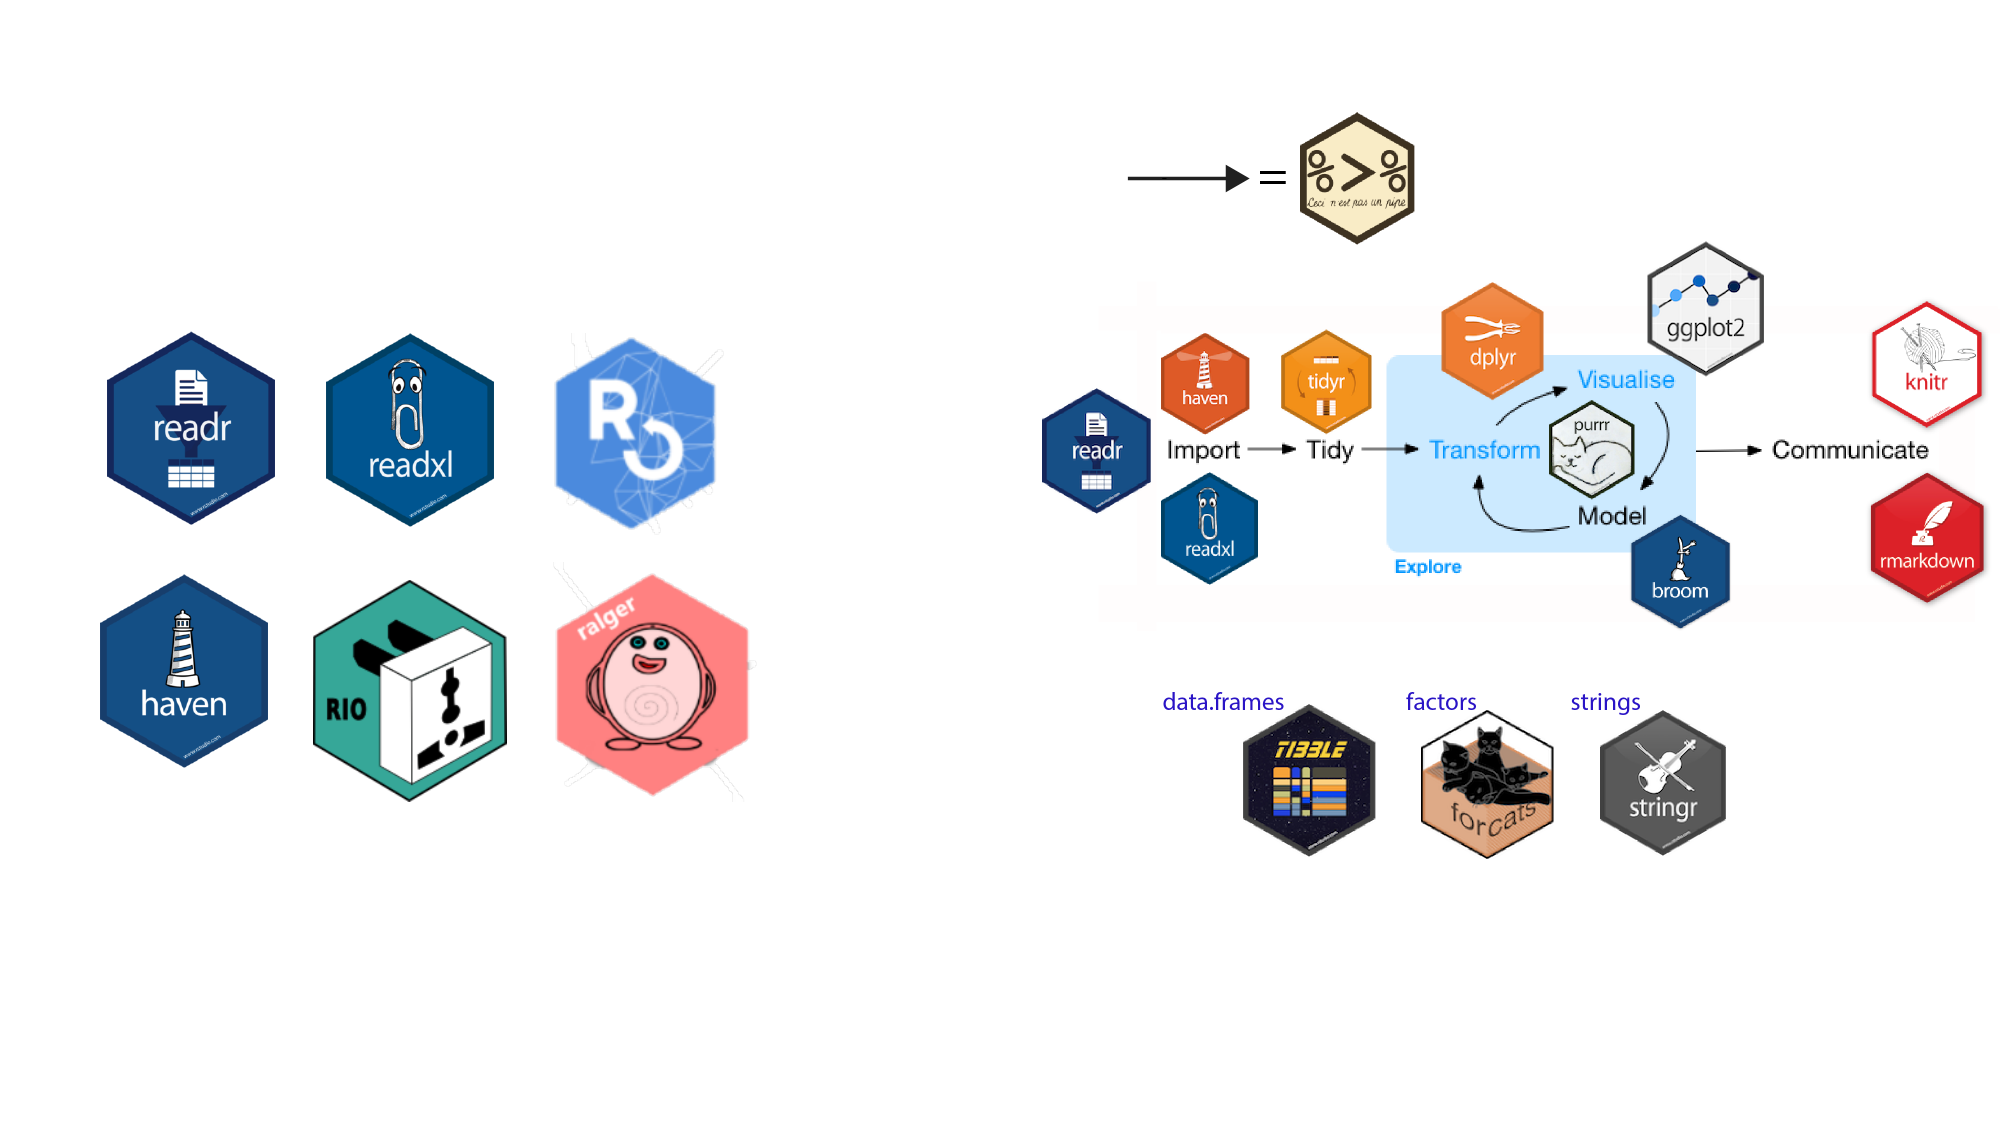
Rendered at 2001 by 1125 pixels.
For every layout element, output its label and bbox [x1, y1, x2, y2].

picture [1042, 112, 2000, 859]
text_box [100, 331, 762, 802]
